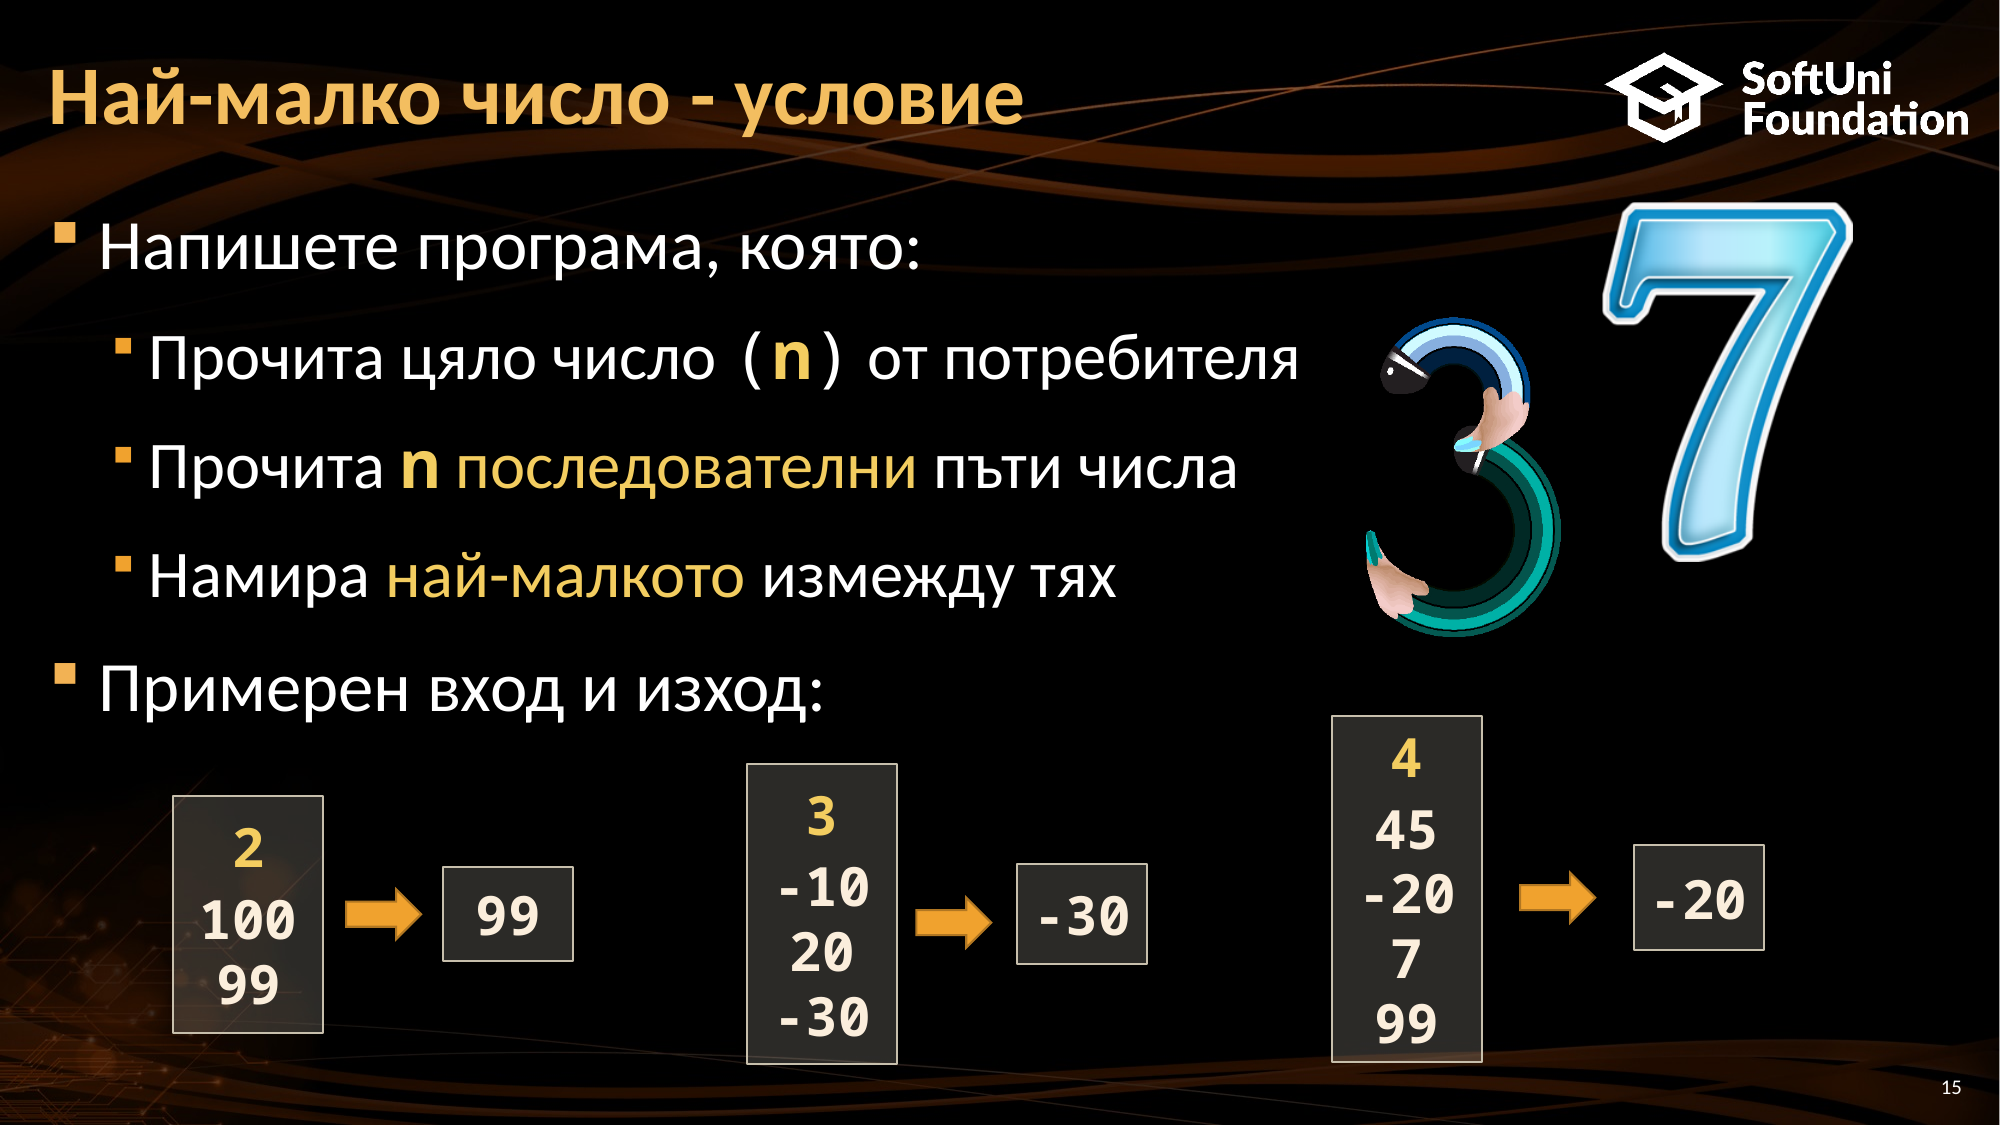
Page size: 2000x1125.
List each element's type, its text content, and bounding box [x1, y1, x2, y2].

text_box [747, 764, 1147, 1065]
title Най-малко число - условие [30, 6, 1602, 189]
picture [0, 0, 2000, 1125]
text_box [173, 795, 574, 1033]
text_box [1331, 714, 1764, 1064]
list Напишете програма, която: Прочита цяло число (n) от потребителя Прочита n последователни пъти числа Намира най-малкото измежду тях Примерен вход и изход: [31, 188, 1968, 1103]
